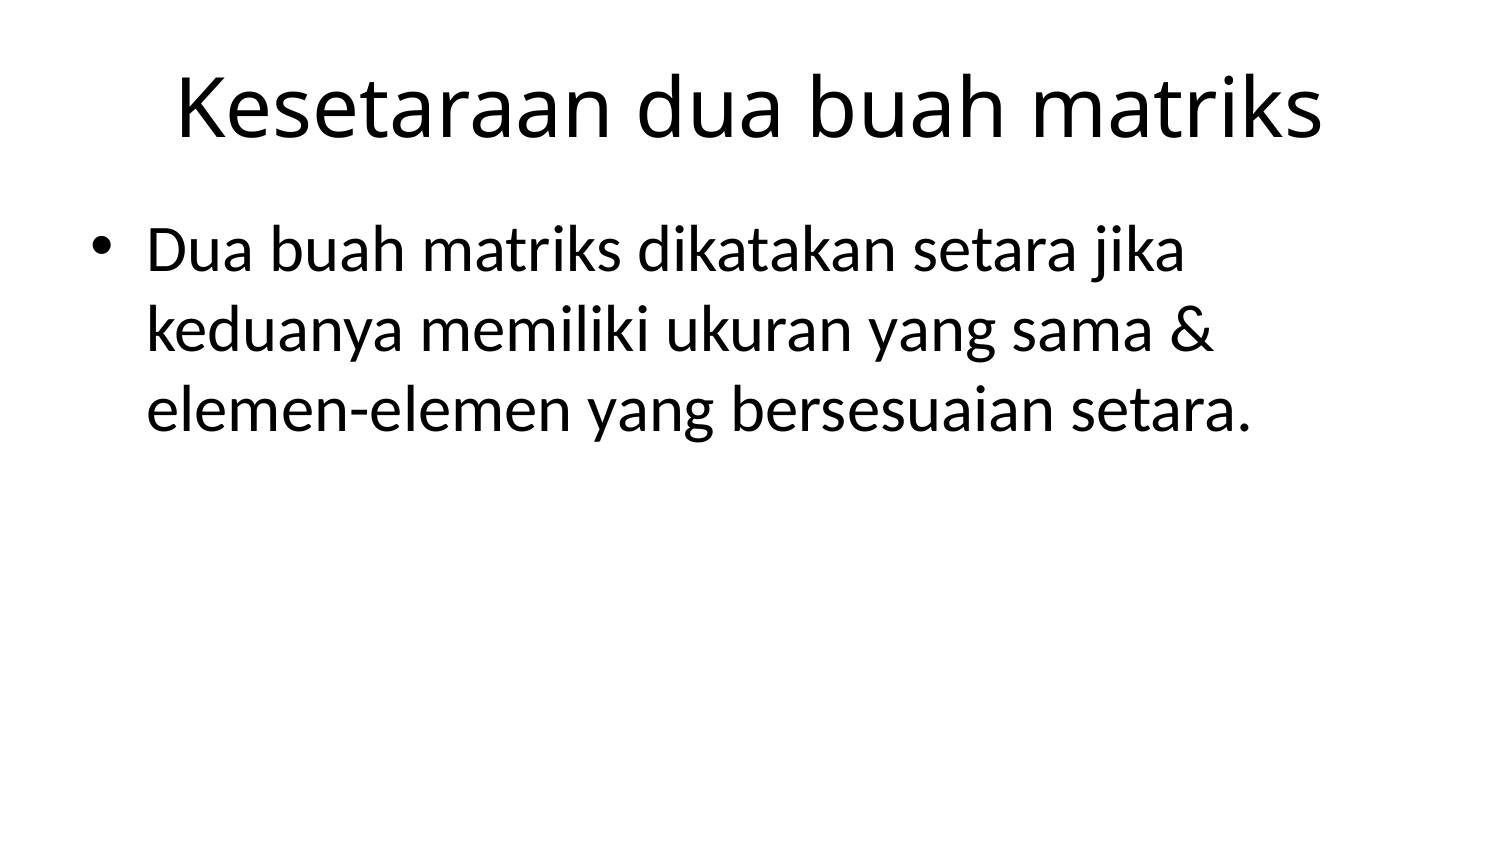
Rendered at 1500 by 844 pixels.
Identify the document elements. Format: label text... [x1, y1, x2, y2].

list Dua buah matriks dikatakan setara jika keduanya memiliki ukuran yang sama & elemen-elemen yang bersesuaian setara. [75, 196, 1425, 754]
title Kesetaraan dua buah matriks [75, 33, 1425, 175]
